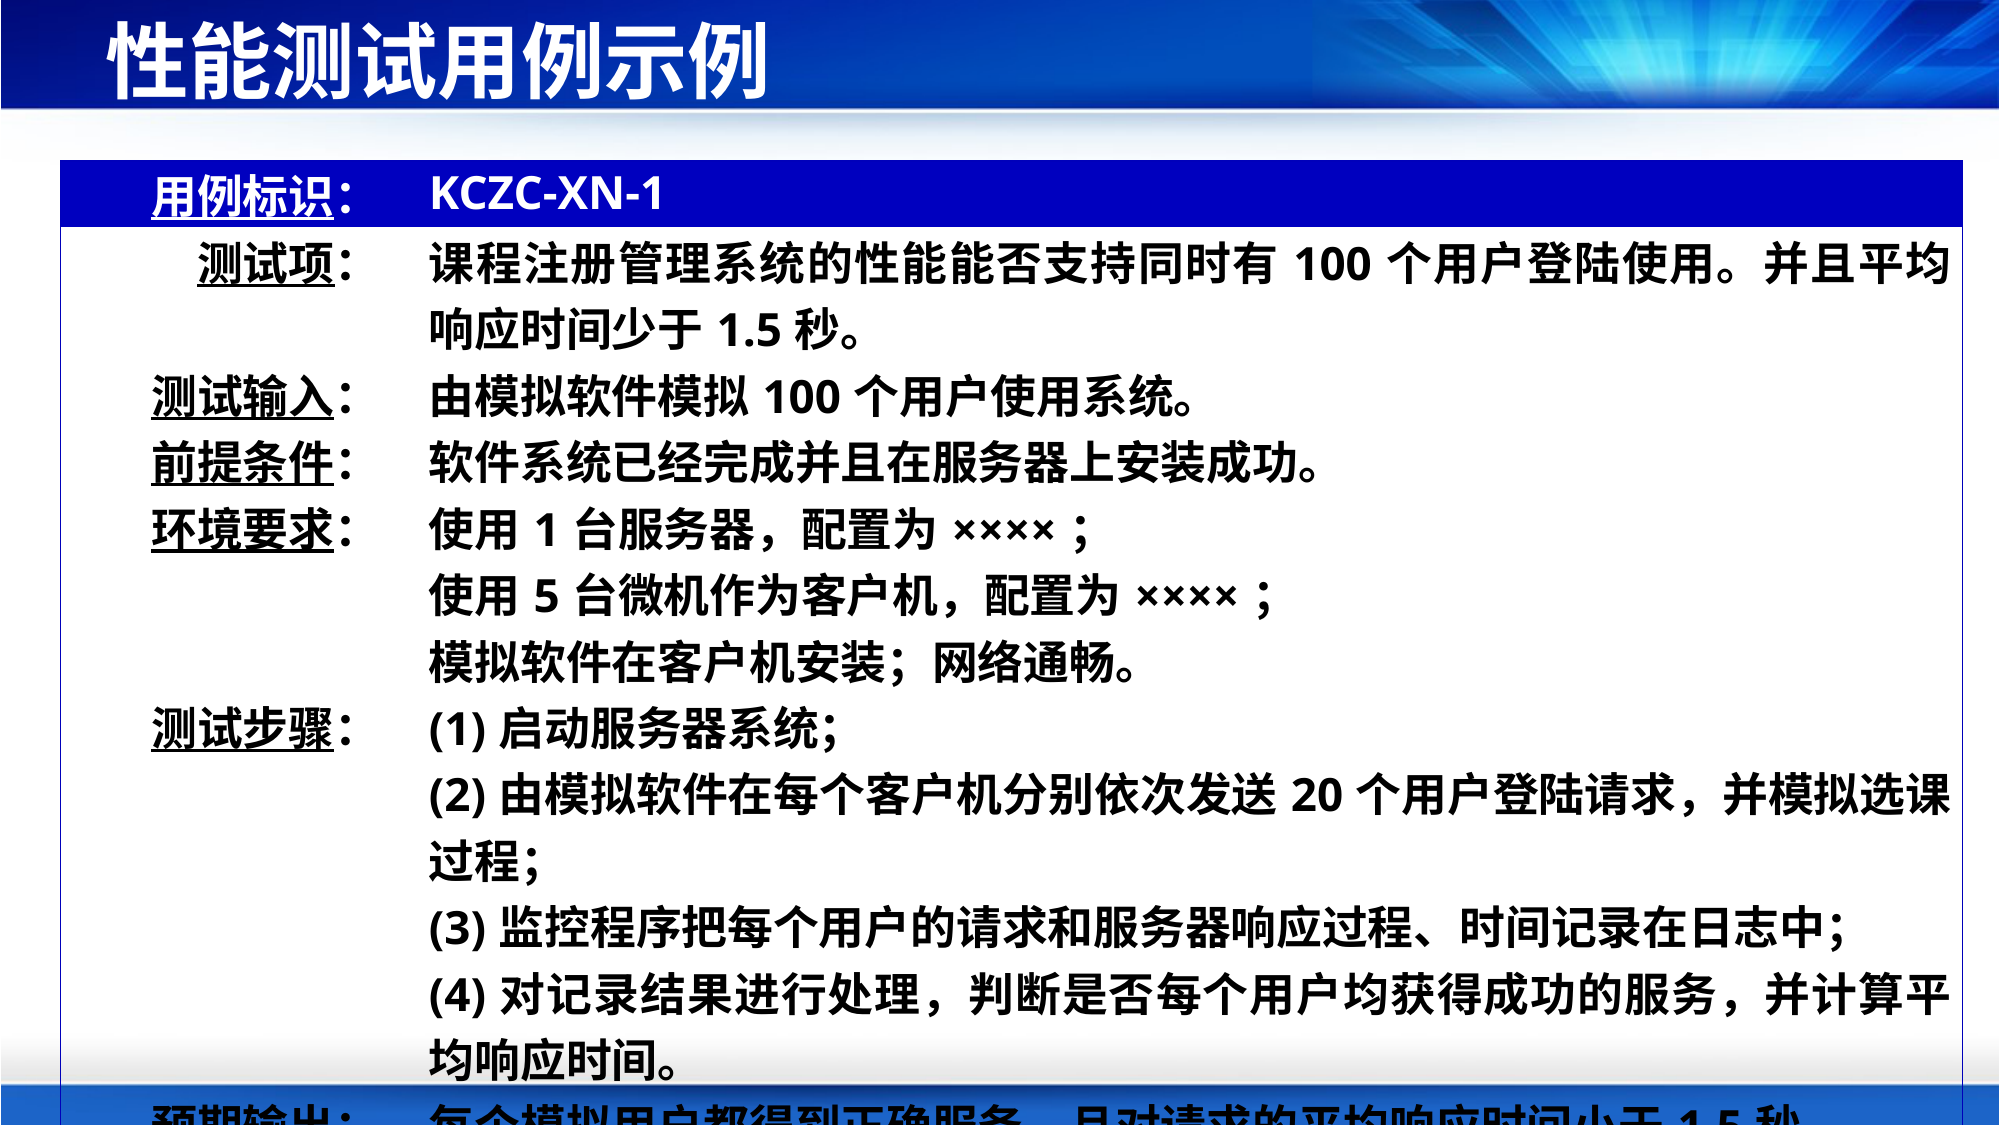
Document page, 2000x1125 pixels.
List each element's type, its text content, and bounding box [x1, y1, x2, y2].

table_cell 测试项： [61, 227, 391, 360]
table_cell 预期输出： [61, 1091, 391, 1125]
table_cell 前提条件： [61, 427, 391, 493]
table_cell (1)启动服务器系统； (2)由模拟软件在每个客户机分别依次发送20个用户登陆请求，并模拟选课过程； (3)监控程序把每个用户的请求和服务器响应过程、时间记录在日志中； (4)对记录结果进行处理，判断是否每个用户均获得成功的服务，并计算平均响应时间。 [391, 692, 1962, 1091]
title 性能测试用例示例 [90, 1, 1880, 118]
picture [1, 0, 1999, 1125]
table_cell 软件系统已经完成并且在服务器上安装成功。 [391, 427, 1962, 493]
table_cell 测试步骤： [61, 692, 391, 1091]
table_cell 每个模拟用户都得到正确服务，且对请求的平均响应时间小于1.5秒。 [391, 1091, 1962, 1125]
table_header KCZC-XN-1 [391, 162, 1962, 227]
table_cell 使用1台服务器，配置为××××； 使用5台微机作为客户机，配置为××××； 模拟软件在客户机安装；网络通畅。 [391, 493, 1962, 692]
table_cell 由模拟软件模拟100个用户使用系统。 [391, 360, 1962, 427]
table_cell 测试输入： [61, 360, 391, 427]
table_header 用例标识： [61, 162, 391, 227]
table_cell 环境要求： [61, 493, 391, 692]
table_cell 课程注册管理系统的性能能否支持同时有100个用户登陆使用。并且平均响应时间少于1.5秒。 [391, 227, 1962, 360]
